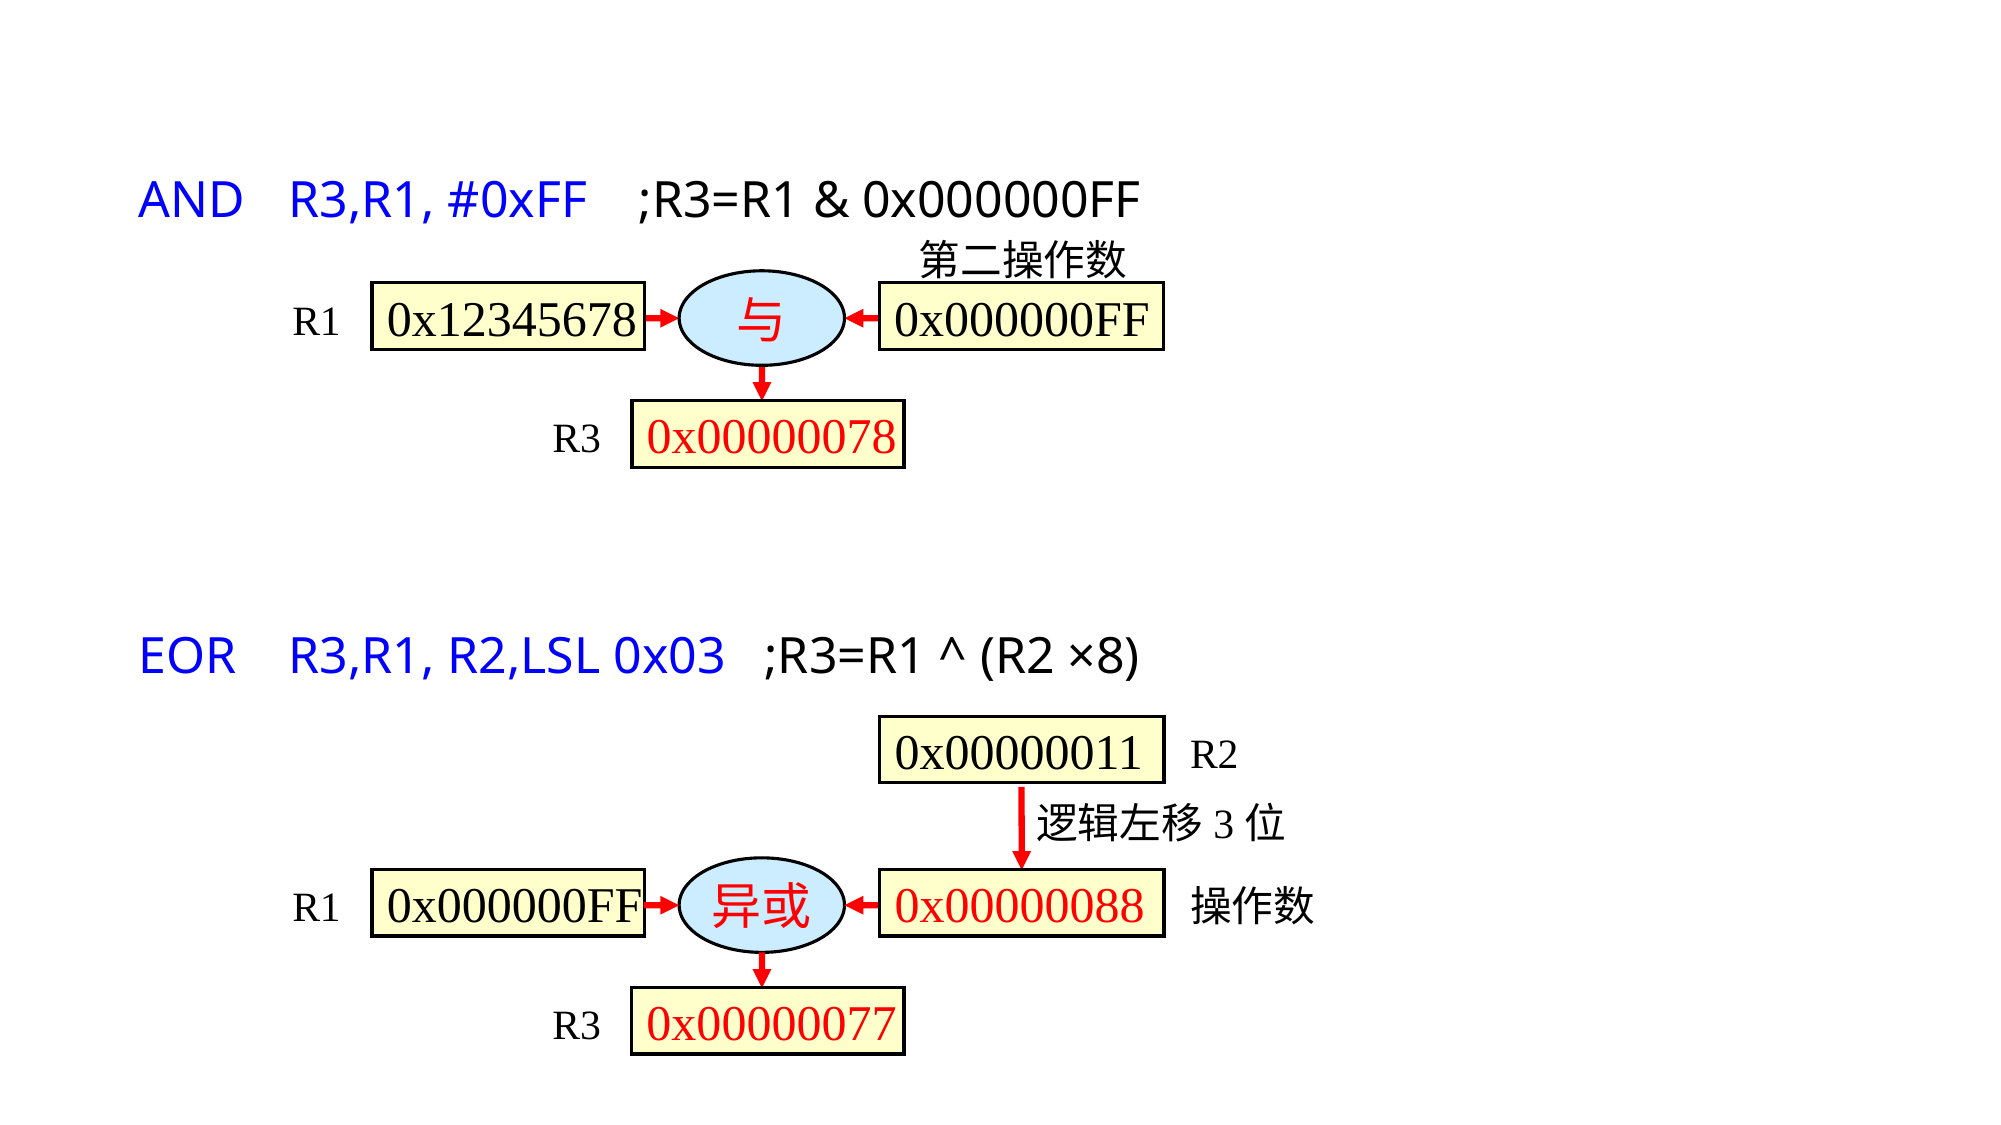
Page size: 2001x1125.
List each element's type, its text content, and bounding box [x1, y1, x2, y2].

text_box EOR R3,R1, R2,LSL 0x03 ;R3=R1 ^ (R2 ×8) [123, 616, 1412, 692]
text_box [277, 223, 1164, 472]
text_box AND R3,R1, #0xFF ;R3=R1 & 0x000000FF [123, 159, 1412, 235]
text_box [277, 716, 1329, 1059]
